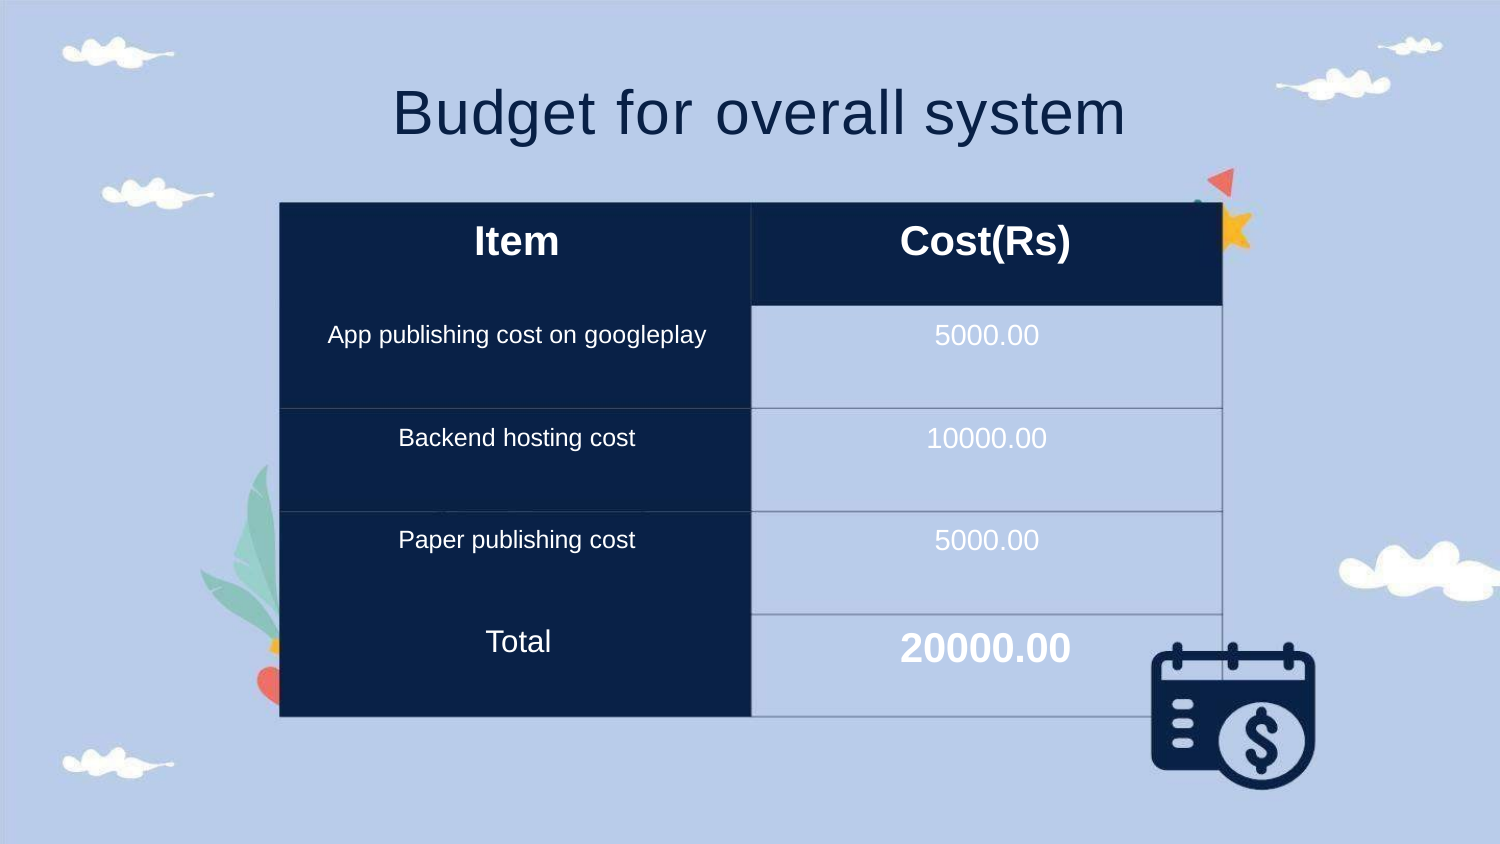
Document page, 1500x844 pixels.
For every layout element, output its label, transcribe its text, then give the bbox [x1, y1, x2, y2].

table_cell Paper publishing cost [321, 493, 803, 594]
table_header Cost(Rs) [803, 218, 1076, 293]
table_cell App publishing cost on googleplay [321, 293, 803, 390]
text_box [0, 0, 1500, 844]
table_header Item [321, 218, 803, 293]
table_cell 20000.00 [803, 594, 1076, 674]
table_cell Backend hosting cost [321, 390, 803, 493]
table_cell Total [321, 594, 803, 674]
title Budget for overall system [390, 70, 1134, 214]
table_cell 5000.00 [803, 493, 1076, 594]
table_cell 5000.00 [803, 293, 1076, 390]
table_cell 10000.00 [803, 390, 1076, 493]
